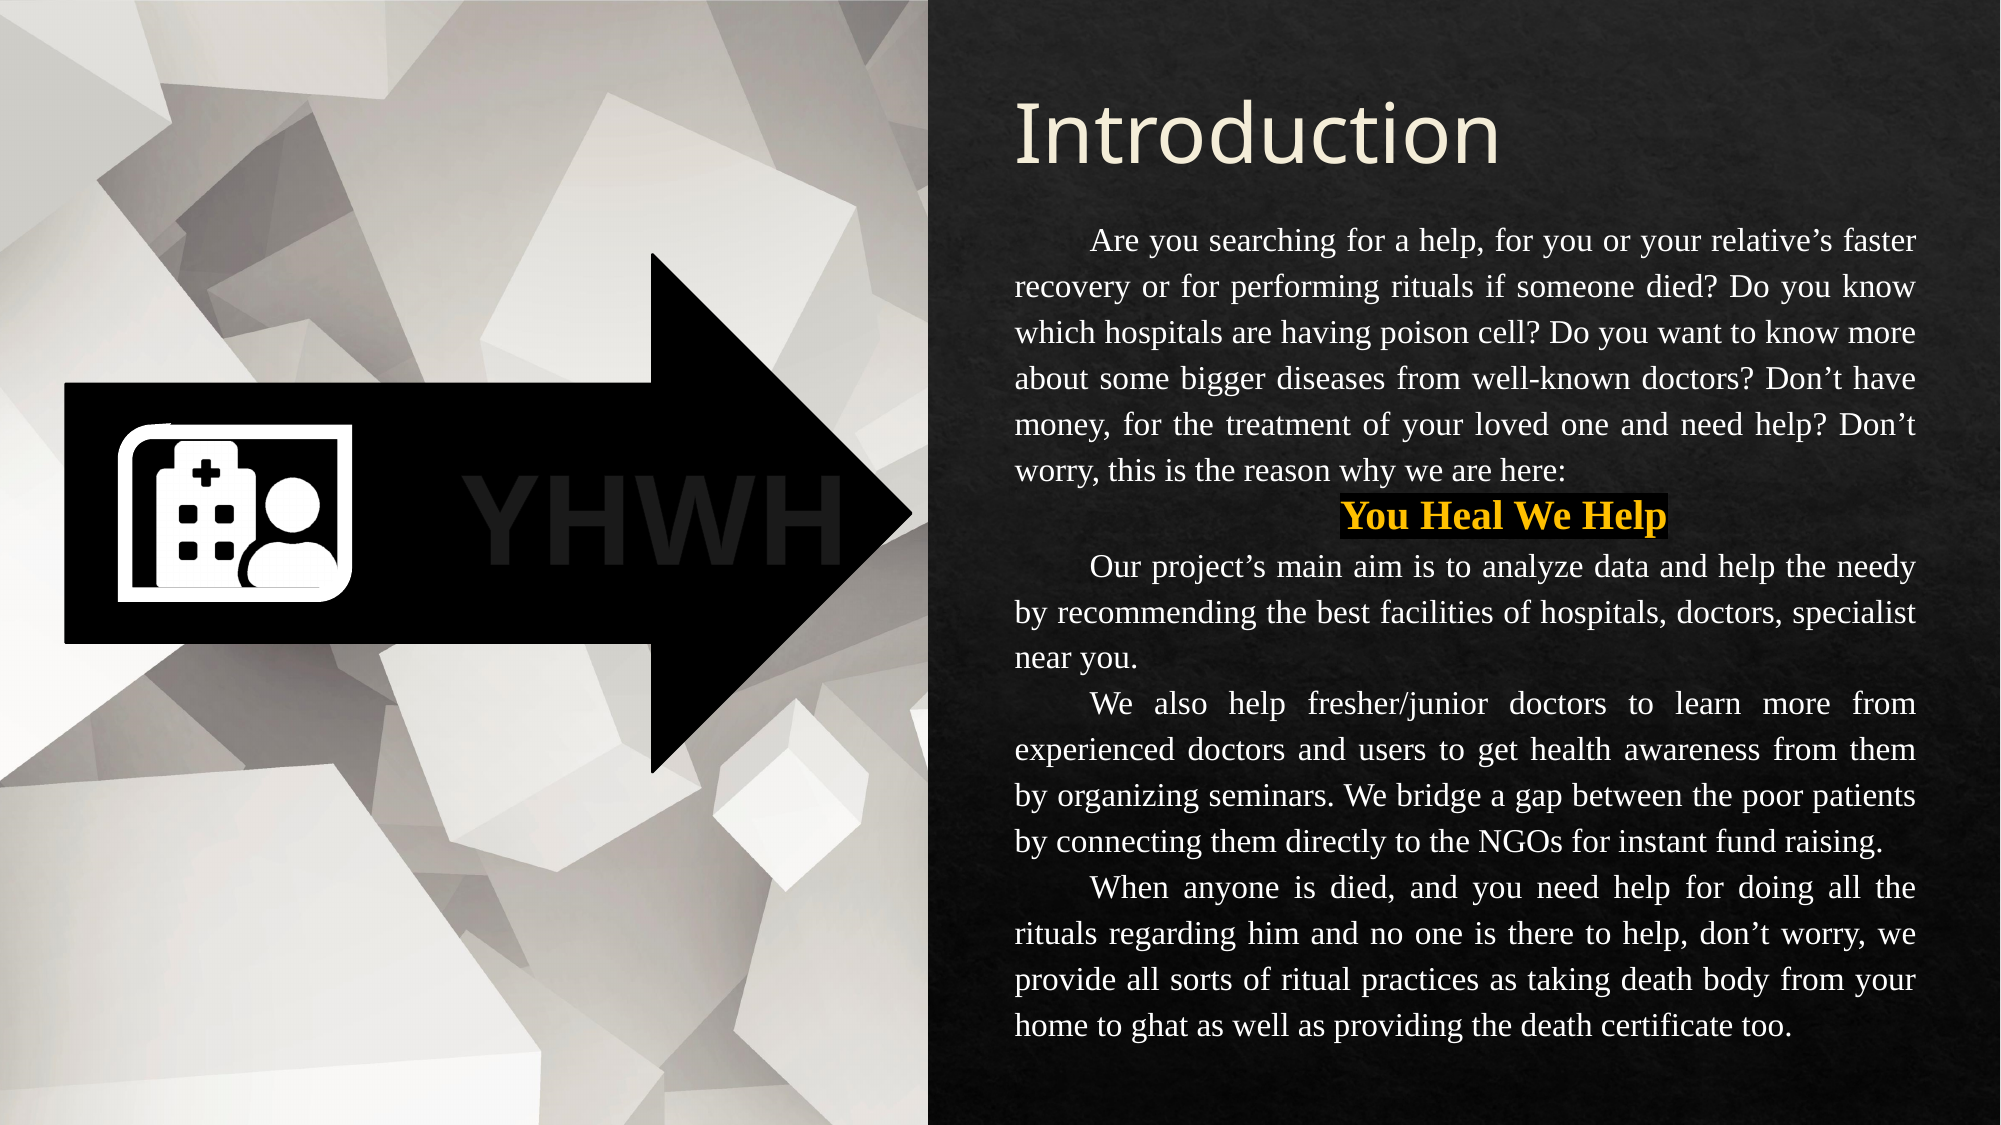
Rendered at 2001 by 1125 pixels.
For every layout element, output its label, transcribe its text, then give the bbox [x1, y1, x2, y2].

text_box Introduction [999, 30, 1745, 190]
text_box Are you searching for a help, for you or your relative’s faster recovery or for performing rituals if someone died? Do you know which hospitals are having poison cell? Do you want to know more about some bigger diseases from well-known doctors? Don’t have money, for the treatment of your loved one and need help? Don’t worry, this is the reason why we are here: You Heal We Help Our project’s main aim is to analyze data and help the needy by recommending the best facilities of hospitals, doctors, specialist near you. We also help fresher/junior doctors to learn more from experienced doctors and users to get health awareness from them by organizing seminars. We bridge a gap between the poor patients by connecting them directly to the NGOs for instant fund raising. When anyone is died, and you need help for doing all the rituals regarding him and no one is there to help, don’t worry, we provide all sorts of ritual practices as taking death body from your home to ghat as well as providing the death certificate too. [999, 205, 1933, 1051]
picture [0, 0, 928, 1125]
